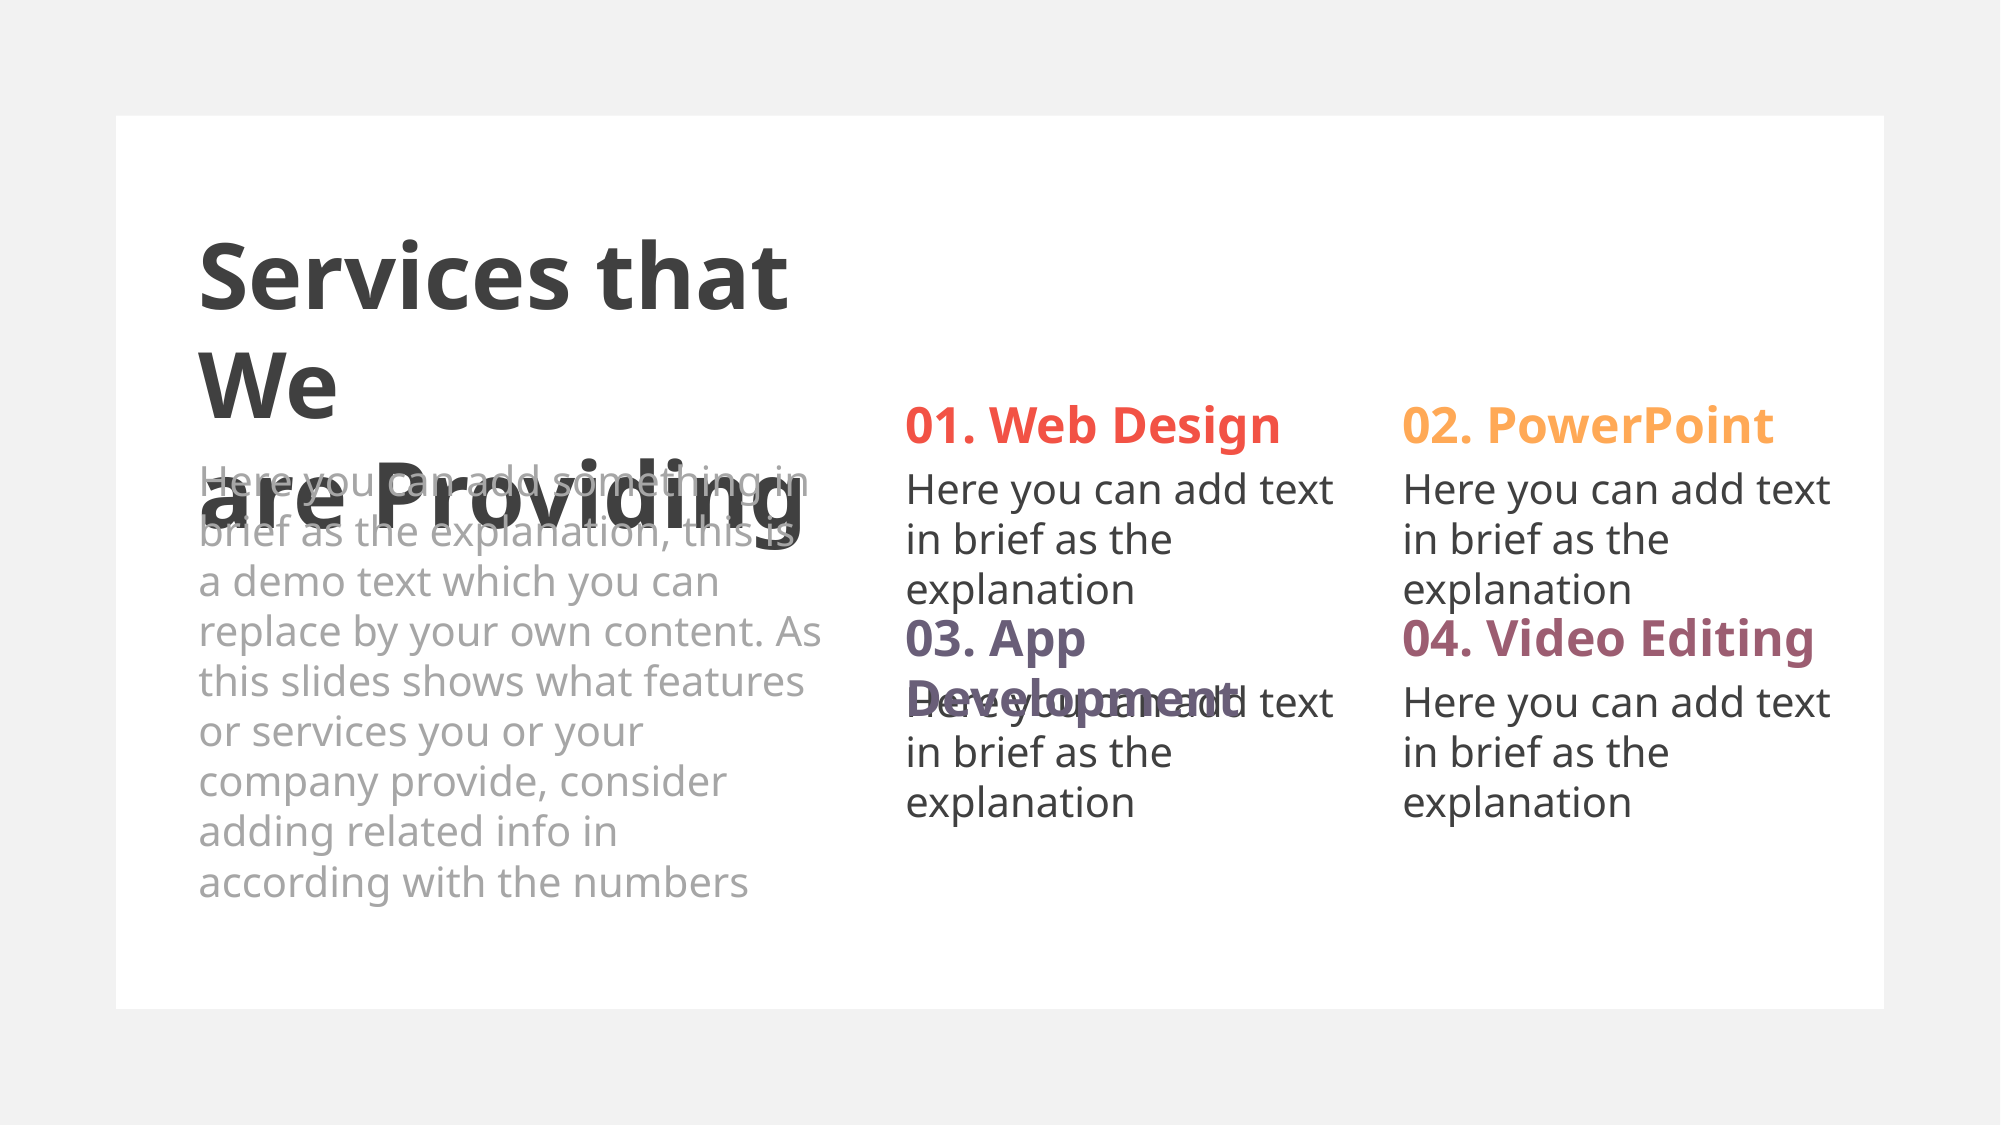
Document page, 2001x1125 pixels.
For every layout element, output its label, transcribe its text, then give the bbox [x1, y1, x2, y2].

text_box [890, 386, 1350, 572]
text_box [1387, 386, 1888, 572]
text_box Services that We are Providing [183, 210, 868, 555]
text_box Here you can add something in brief as the explanation, this is a demo text which you can replace by your own content. As this slides shows what features or services you or your company provide, consider adding related info in according with the numbers [183, 447, 838, 913]
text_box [1387, 598, 1847, 785]
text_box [890, 598, 1387, 785]
